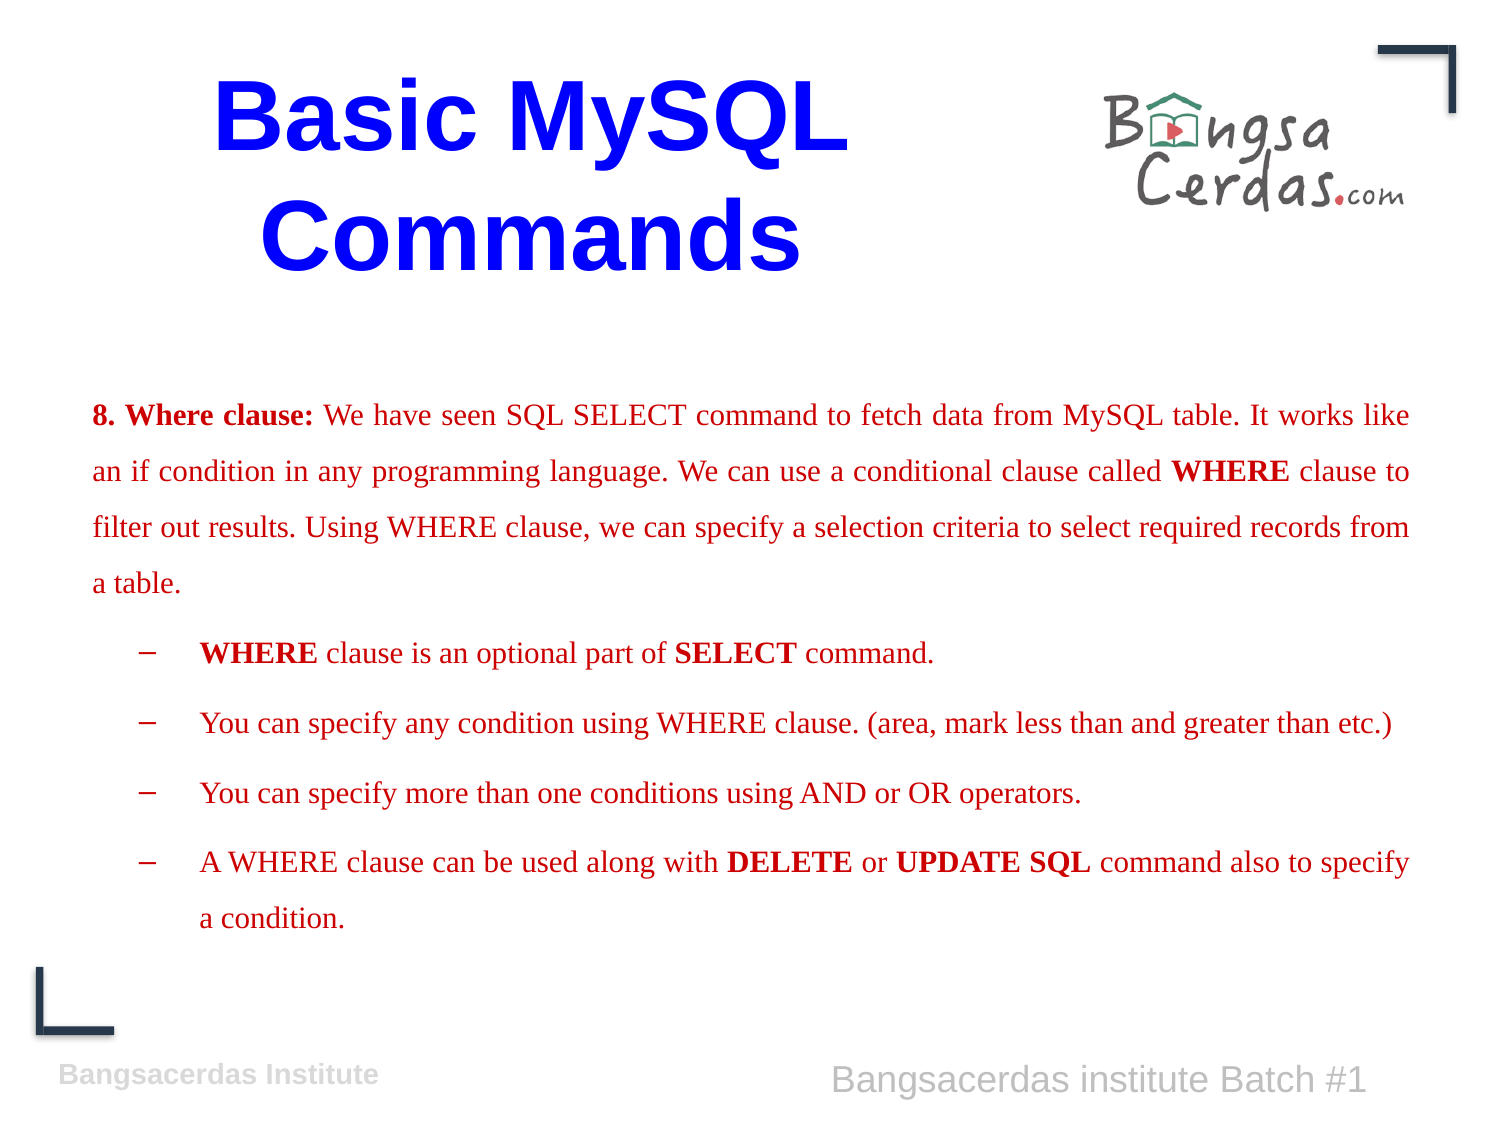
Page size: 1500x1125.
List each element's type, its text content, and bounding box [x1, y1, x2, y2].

title Basic MySQL Commands [75, 45, 988, 297]
list 8. Where clause: We have seen SQL SELECT command to fetch data from MySQL table. It works like an if condition in any programming language. We can use a conditional clause called WHERE clause to filter out results. Using WHERE clause, we can specify a selection criteria to select required records from a table. WHERE clause is an optional part of SELECT command. You can specify any condition using WHERE clause. (area, mark less than and greater than etc.) You can specify more than one conditions using AND or OR operators. A WHERE clause can be used along with DELETE or UPDATE SQL command also to specify a condition. [75, 368, 1425, 1005]
